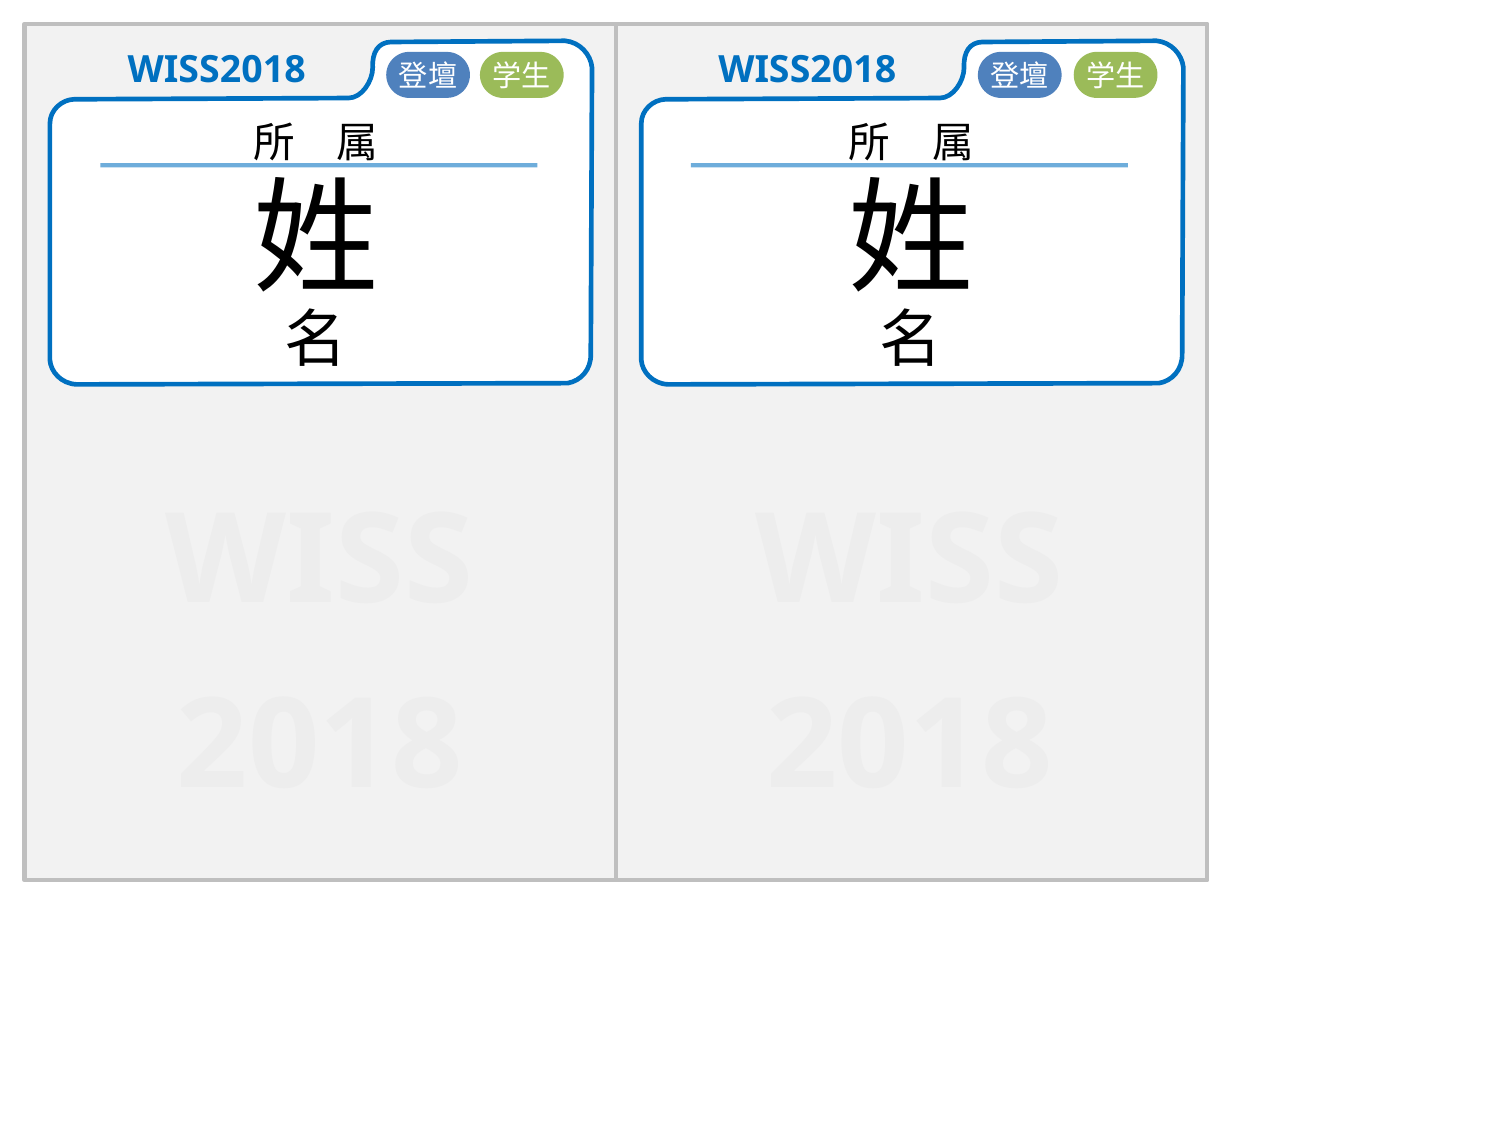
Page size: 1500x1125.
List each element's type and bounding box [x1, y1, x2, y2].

text_box [1073, 51, 1158, 99]
text_box [479, 51, 564, 99]
text_box [977, 51, 1062, 99]
text_box [385, 51, 471, 99]
text_box [91, 107, 541, 370]
text_box [686, 107, 1136, 370]
